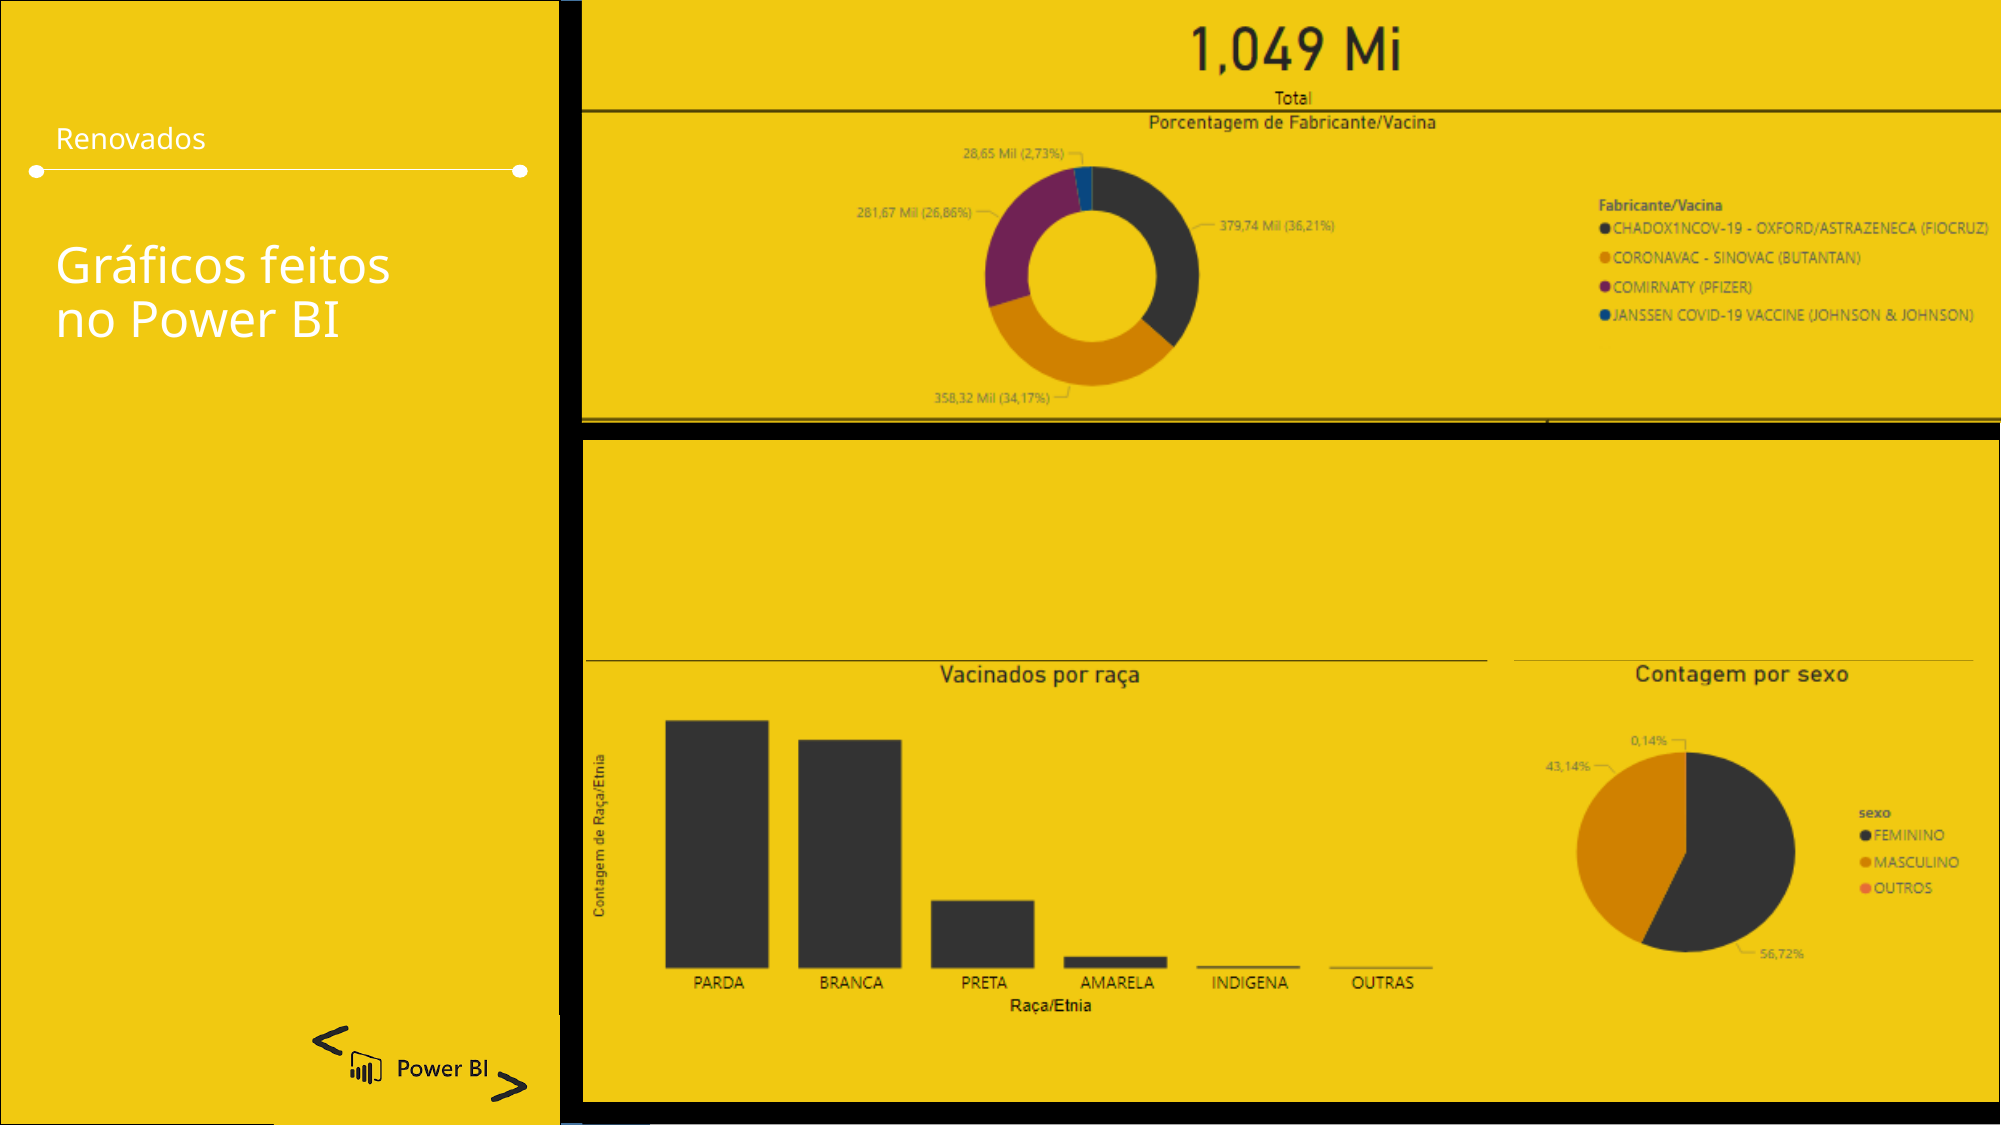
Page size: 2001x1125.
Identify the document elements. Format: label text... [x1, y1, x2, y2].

text_box [581, 438, 2000, 1104]
text_box [0, 0, 561, 1125]
text_box [510, 163, 529, 179]
text_box Gráficos feitos no Power BI [40, 224, 478, 365]
picture [581, 0, 2001, 423]
text_box [581, 1104, 2000, 1125]
title Renovados [40, 109, 370, 169]
text_box [27, 163, 46, 180]
text_box [581, 423, 2000, 438]
text_box [561, 0, 581, 1125]
picture [1514, 659, 1974, 1016]
picture [273, 1015, 560, 1125]
picture [585, 659, 1488, 1016]
